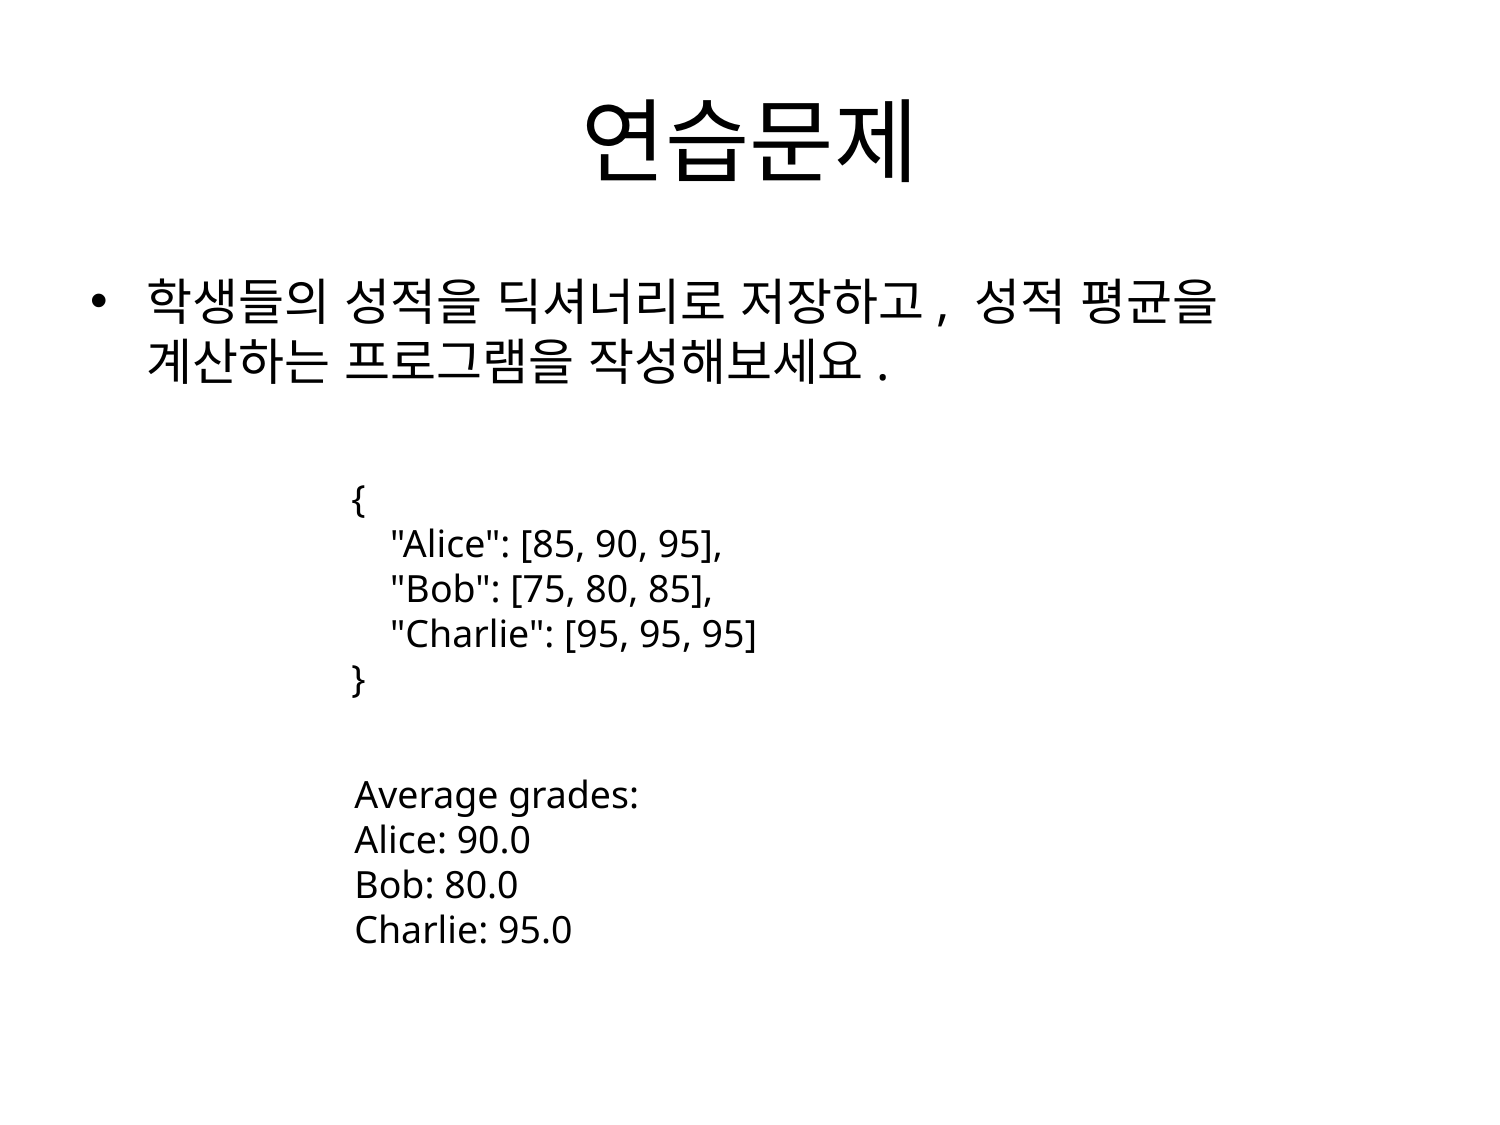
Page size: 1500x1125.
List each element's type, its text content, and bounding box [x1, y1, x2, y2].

text_box Average grades: Alice: 90.0 Bob: 80.0 Charlie: 95.0 [339, 763, 1090, 958]
title 연습문제 [75, 45, 1425, 233]
text_box { "Alice": [85, 90, 95], "Bob": [75, 80, 85], "Charlie": [95, 95, 95] } [336, 467, 1087, 708]
list 학생들의 성적을 딕셔너리로 저장하고, 성적 평균을 계산하는 프로그램을 작성해보세요. [75, 262, 1425, 1005]
